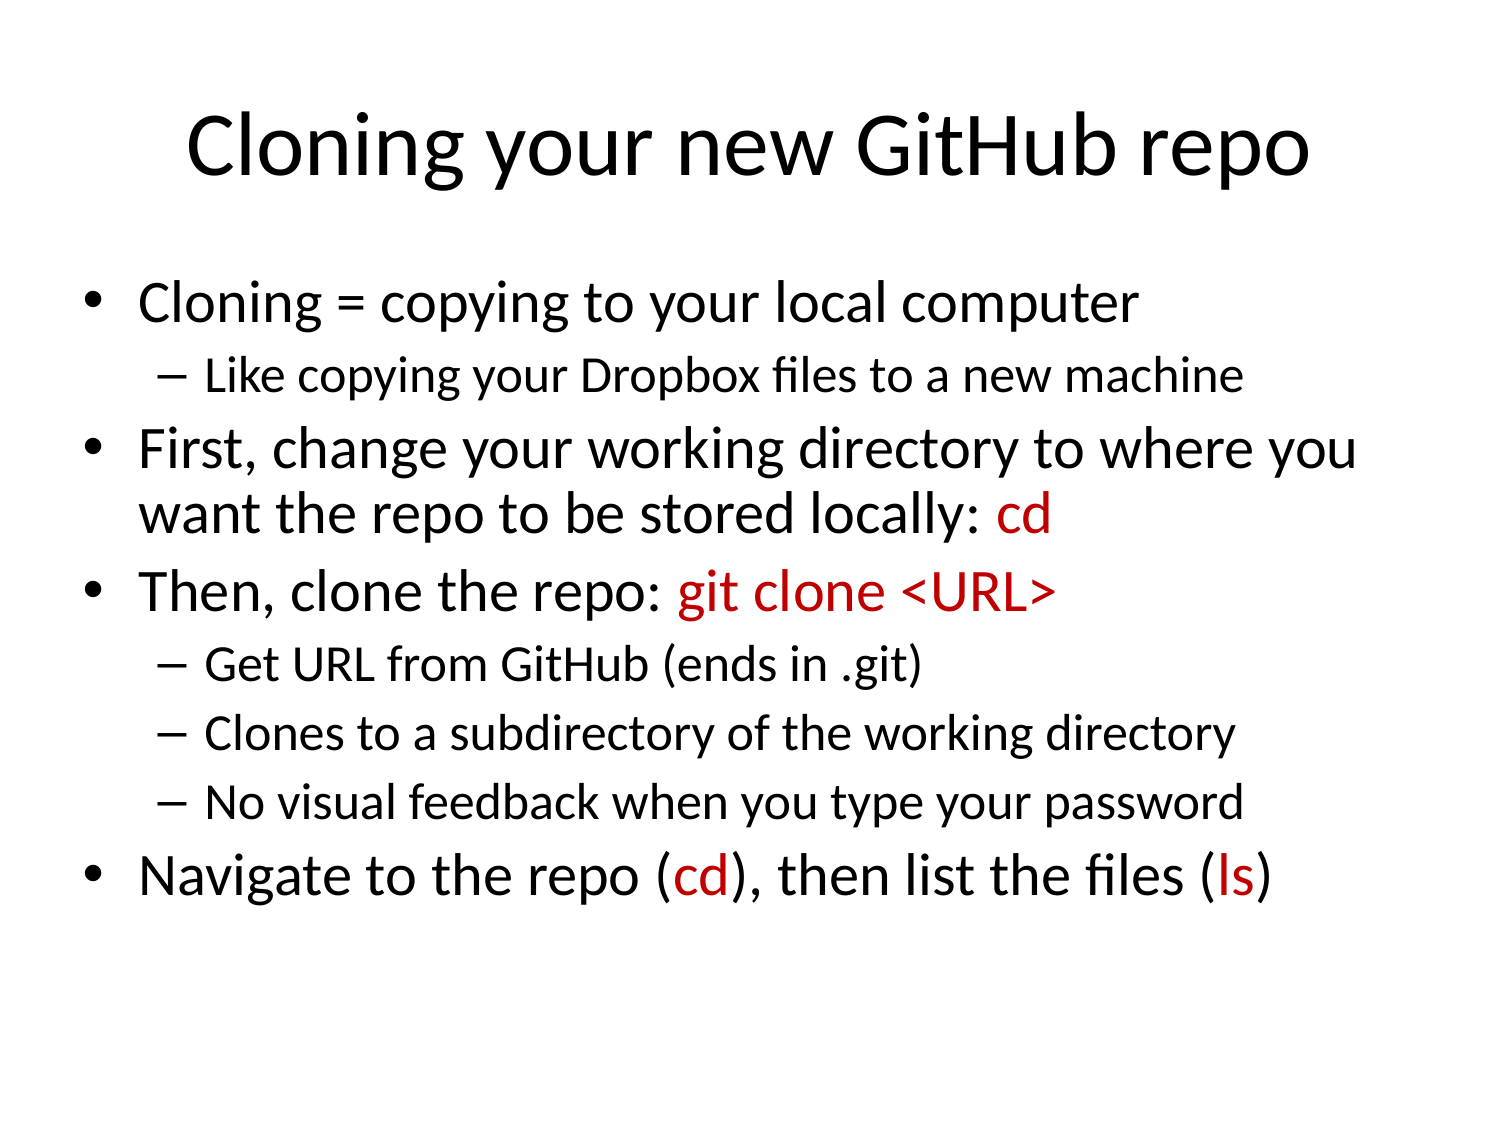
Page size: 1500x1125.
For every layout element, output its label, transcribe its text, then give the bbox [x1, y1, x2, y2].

list Cloning = copying to your local computer Like copying your Dropbox files to a new machine First, change your working directory to where you want the repo to be stored locally: cd Then, clone the repo: git clone <URL> Get URL from GitHub (ends in .git) Clones to a subdirectory of the working directory No visual feedback when you type your password Navigate to the repo (cd), then list the files (ls) [74, 261, 1426, 1006]
title Cloning your new GitHub repo [74, 44, 1426, 234]
